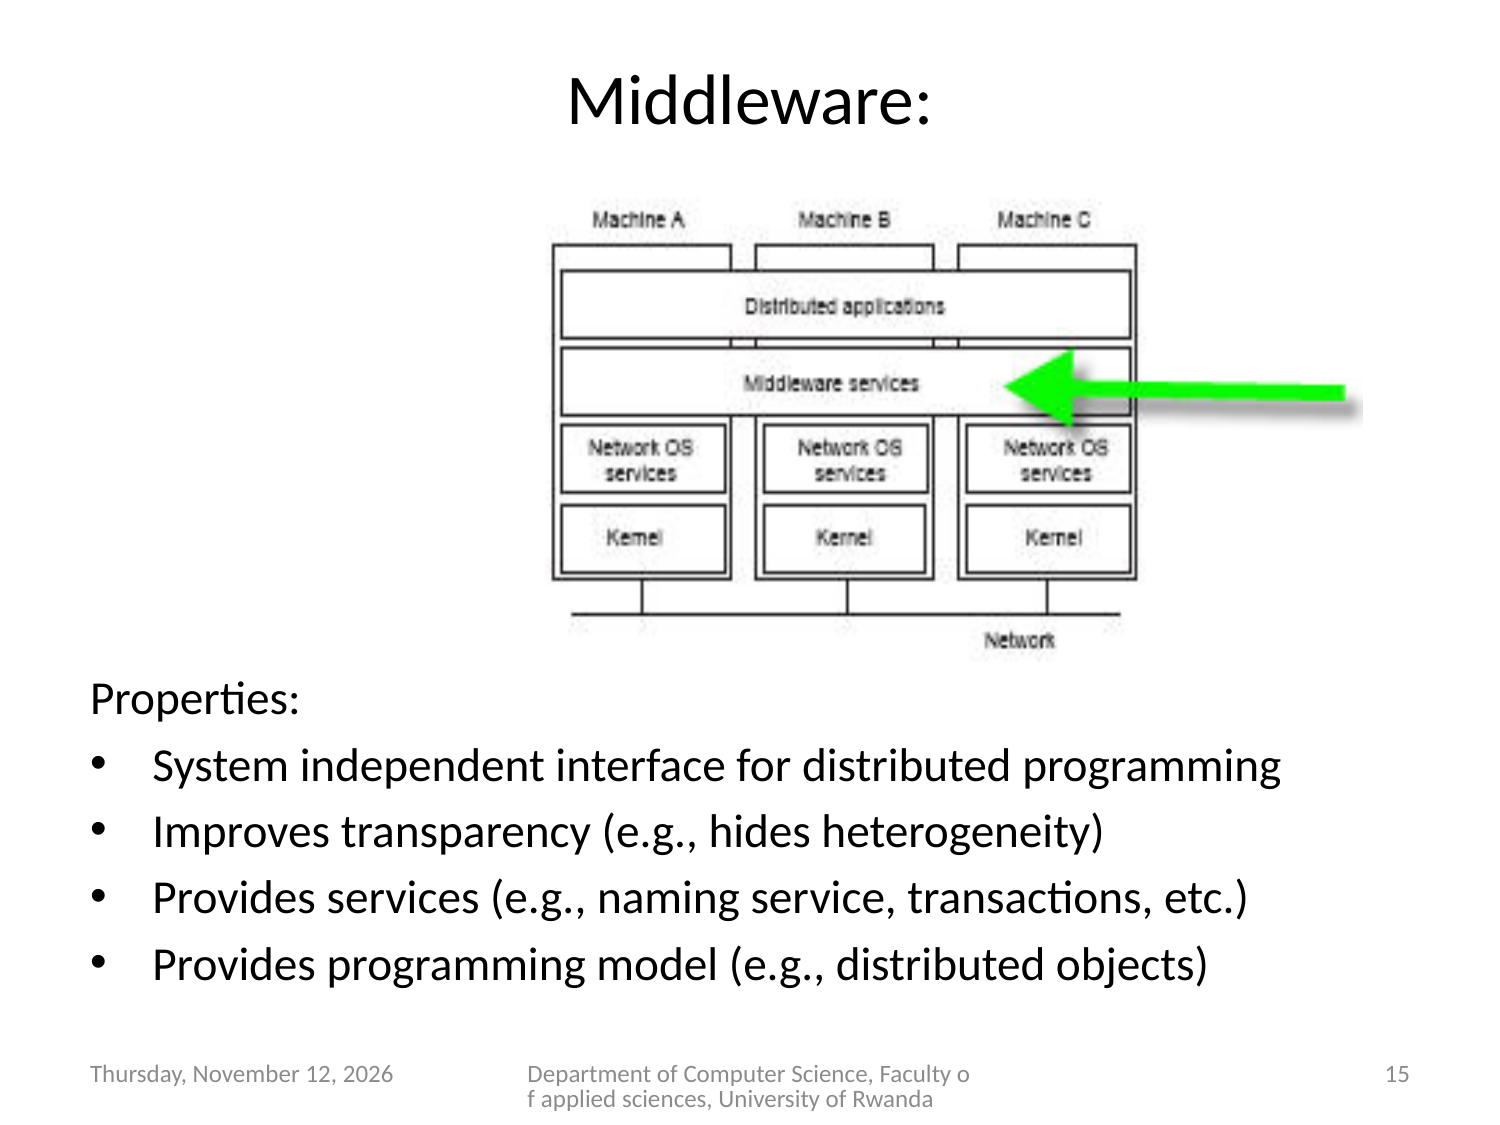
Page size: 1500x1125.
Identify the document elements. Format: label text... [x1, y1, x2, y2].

slide_number 15 [1074, 1042, 1425, 1103]
list Properties: System independent interface for distributed programming Improves transparency (e.g., hides heterogeneity) Provides services (e.g., naming service, transactions, etc.) Provides programming model (e.g., distributed objects) [75, 262, 1425, 1005]
footer Department of Computer Science, Faculty of applied sciences, University of Rwanda [512, 1042, 988, 1103]
picture [524, 174, 1363, 676]
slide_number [75, 1042, 425, 1103]
title Middleware: [75, 45, 1425, 233]
